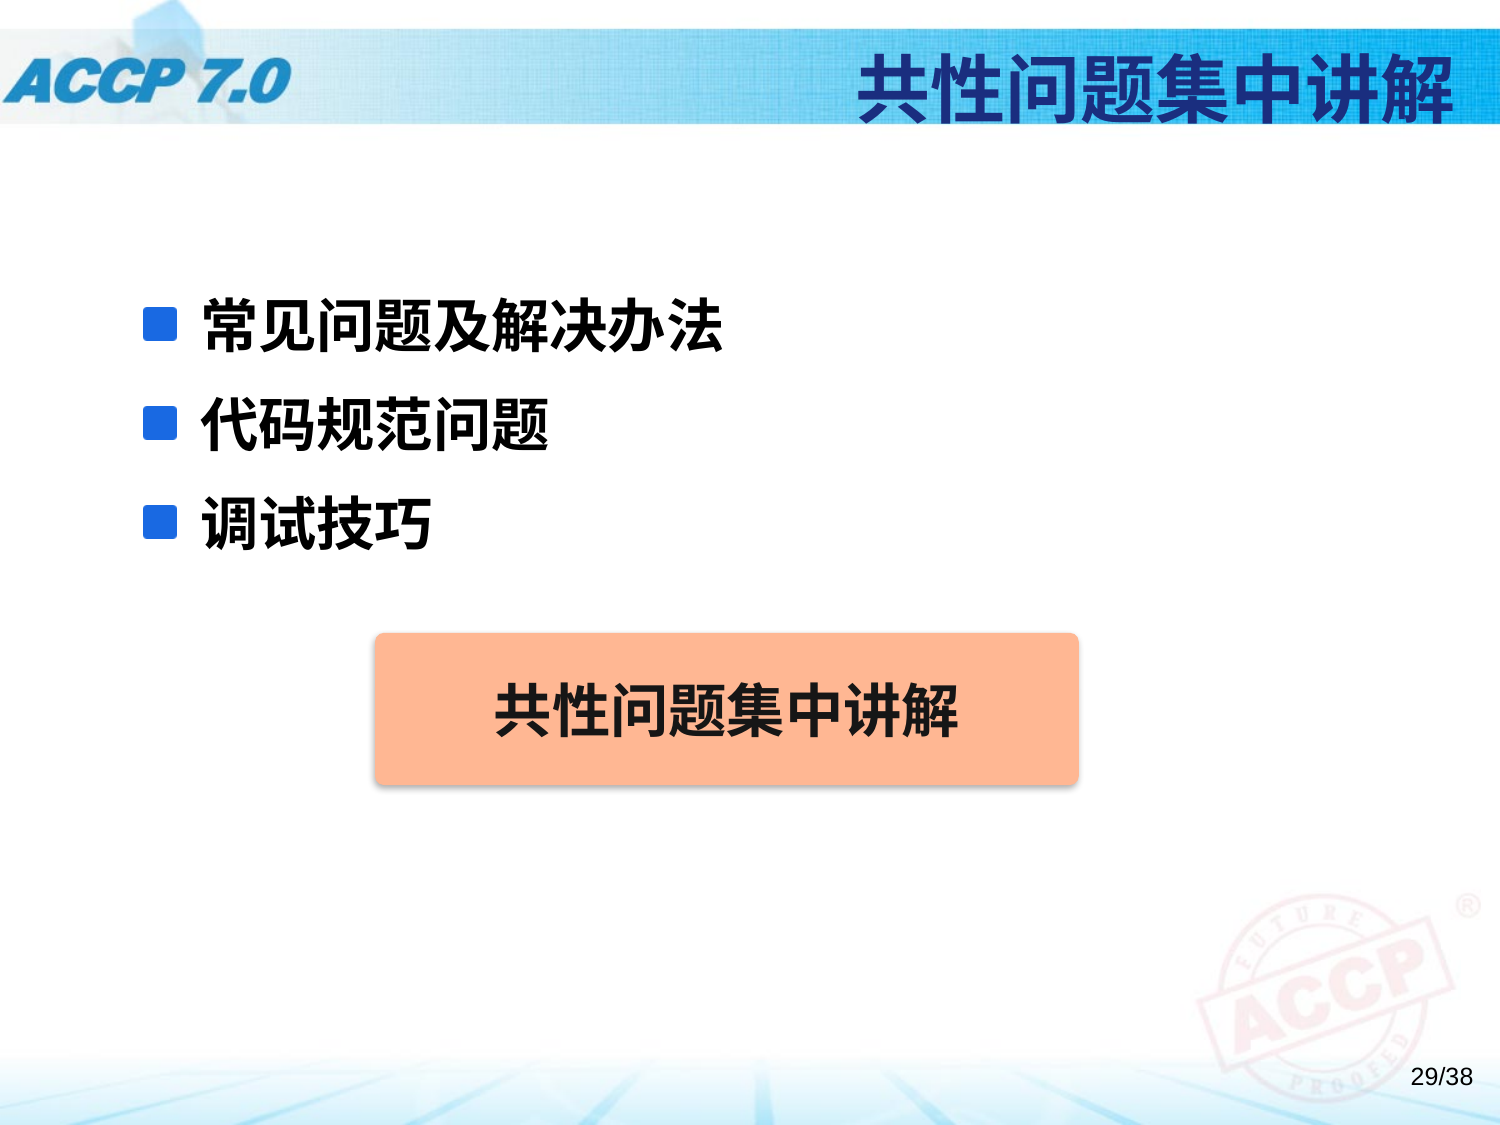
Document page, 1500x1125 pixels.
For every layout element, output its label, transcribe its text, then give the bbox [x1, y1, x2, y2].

text_box 共性问题集中讲解 [375, 632, 1079, 786]
list 常见问题及解决办法 代码规范问题 调试技巧 [128, 281, 1384, 575]
picture [0, 0, 1500, 1125]
slide_number 29/38 [1138, 1053, 1489, 1114]
title 共性问题集中讲解 [120, 13, 1471, 162]
